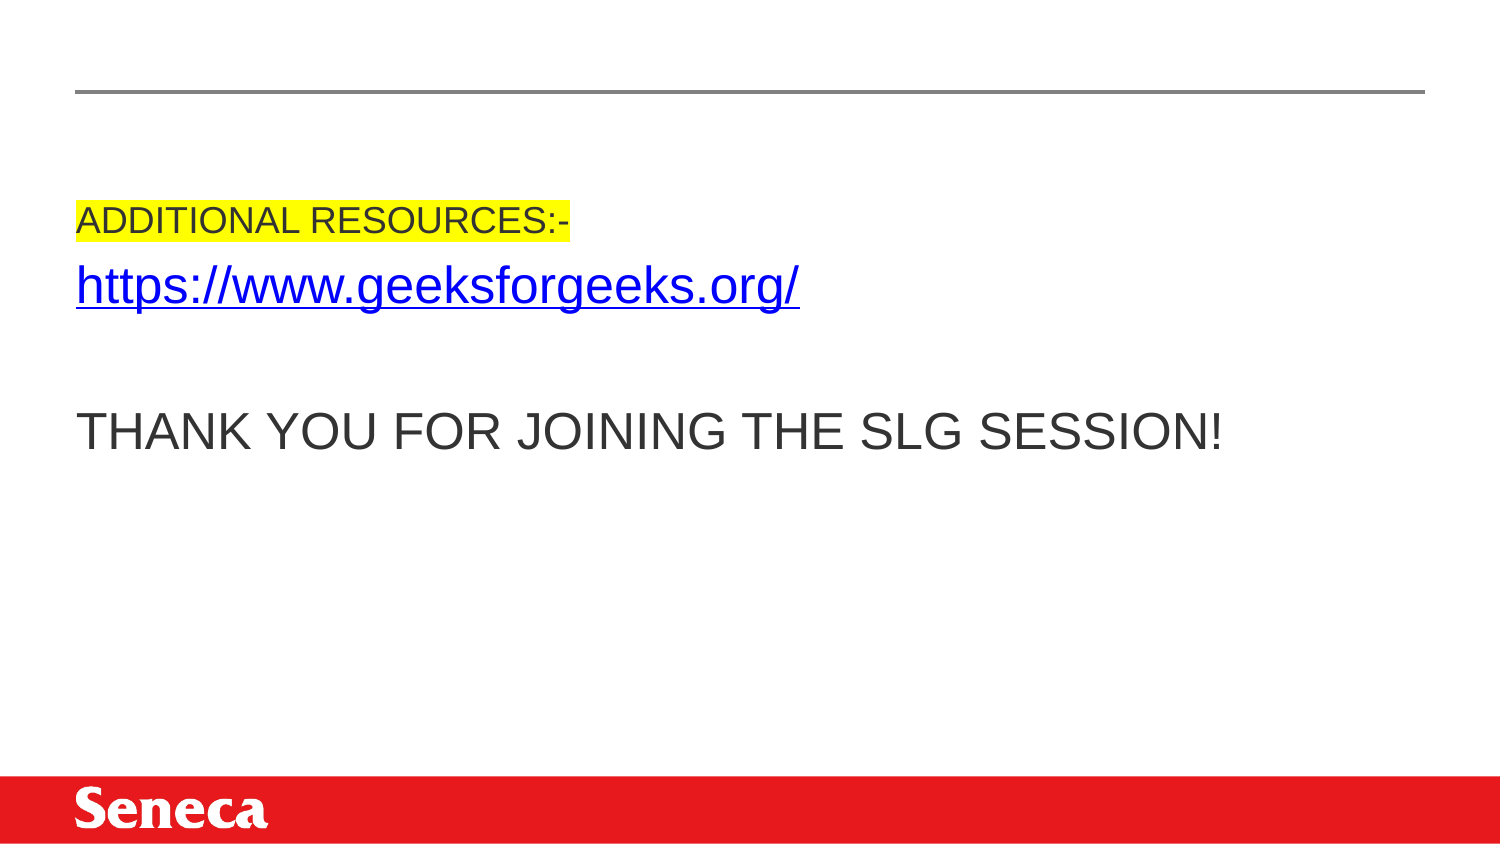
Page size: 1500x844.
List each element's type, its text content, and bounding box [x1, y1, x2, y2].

list ADDITIONAL RESOURCES:- https://www.geeksforgeeks.org/ THANK YOU FOR JOINING THE SLG SESSION! [62, 189, 1250, 739]
picture [73, 784, 270, 831]
